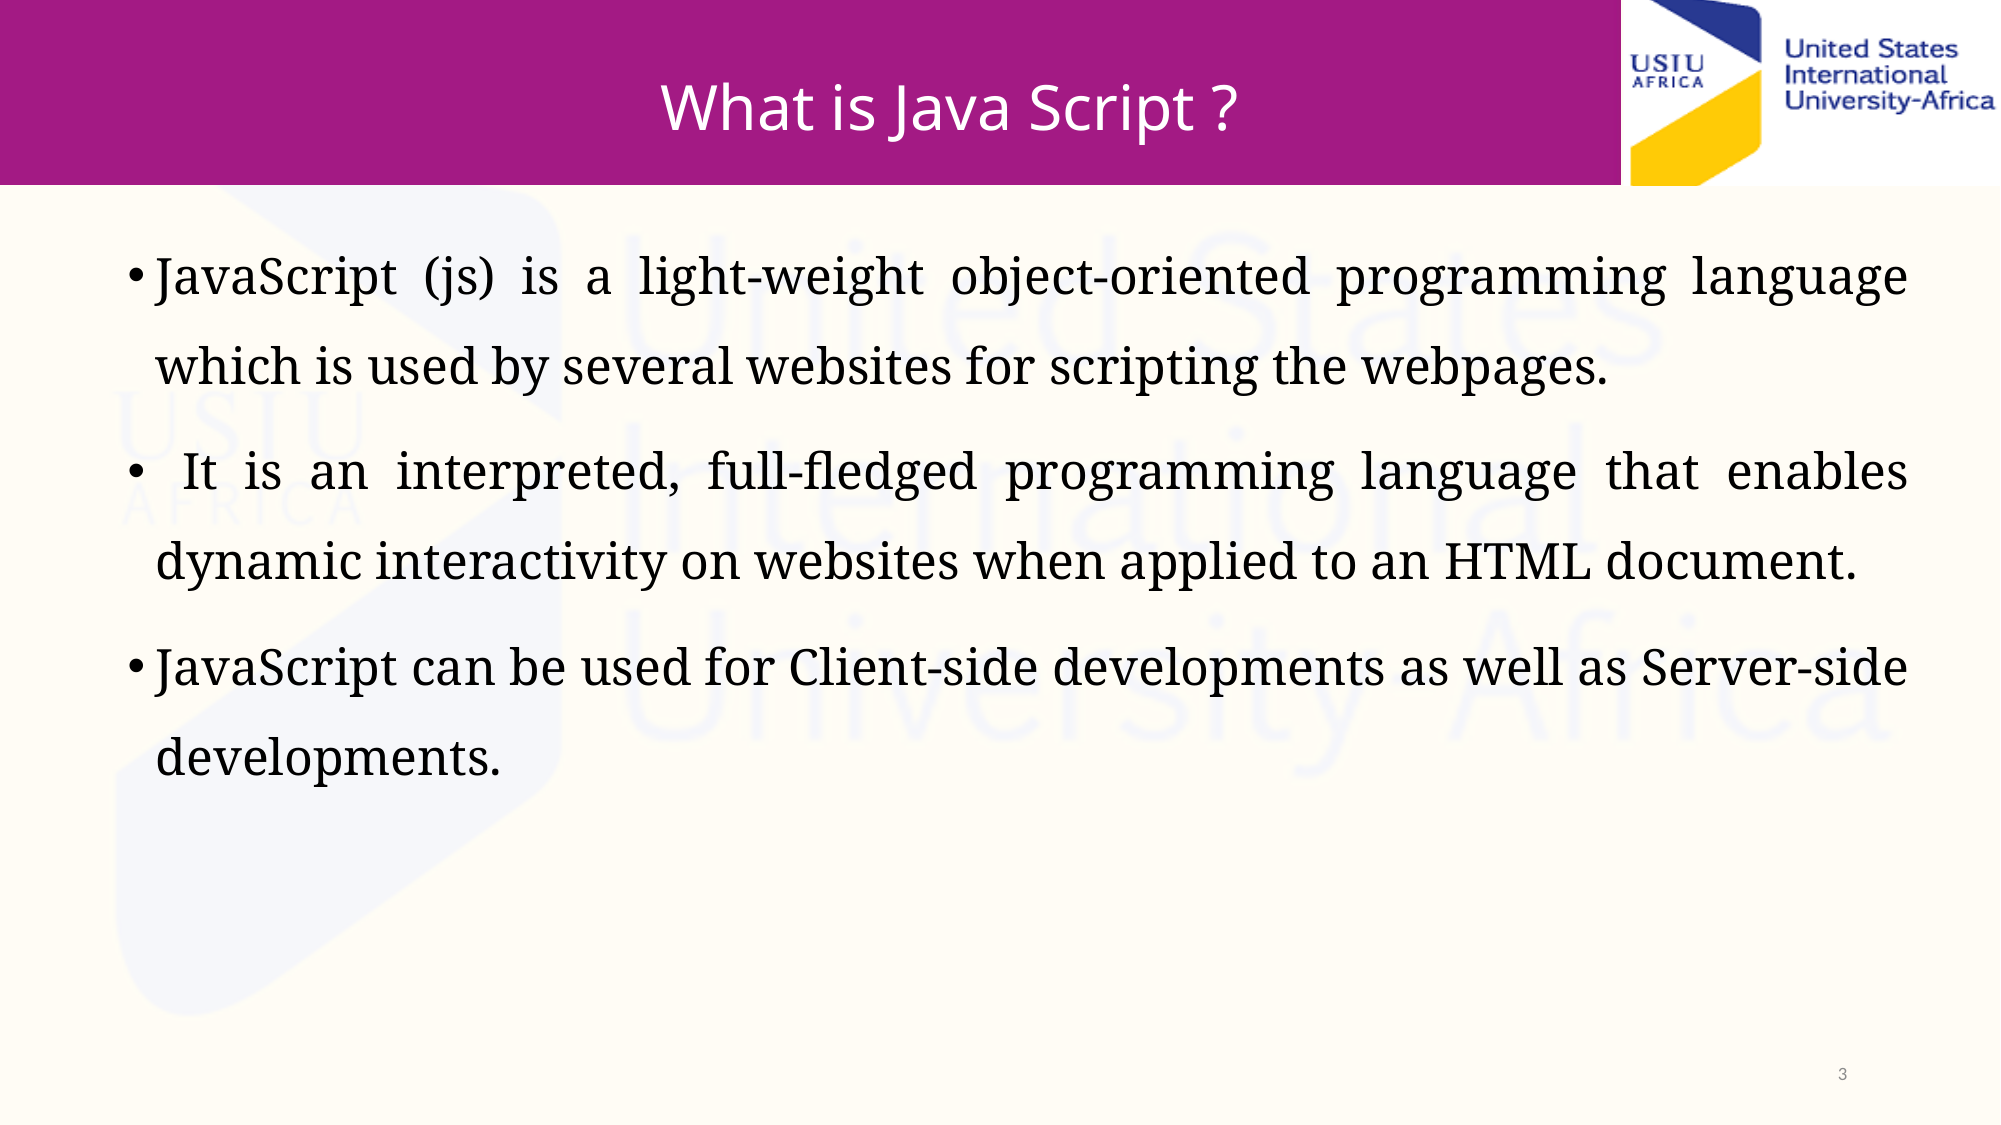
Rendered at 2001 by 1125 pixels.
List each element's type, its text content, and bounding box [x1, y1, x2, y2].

picture [1623, 0, 2001, 186]
title What is Java Script ? [324, 45, 1575, 175]
slide_number 3 [1412, 1042, 1863, 1103]
list JavaScript (js) is a light-weight object-oriented programming language which is used by several websites for scripting the webpages. It is an interpreted, full-fledged programming language that enables dynamic interactivity on websites when applied to an HTML document. JavaScript can be used for Client-side developments as well as Server-side developments. [112, 206, 1925, 1043]
picture [0, 0, 1621, 185]
